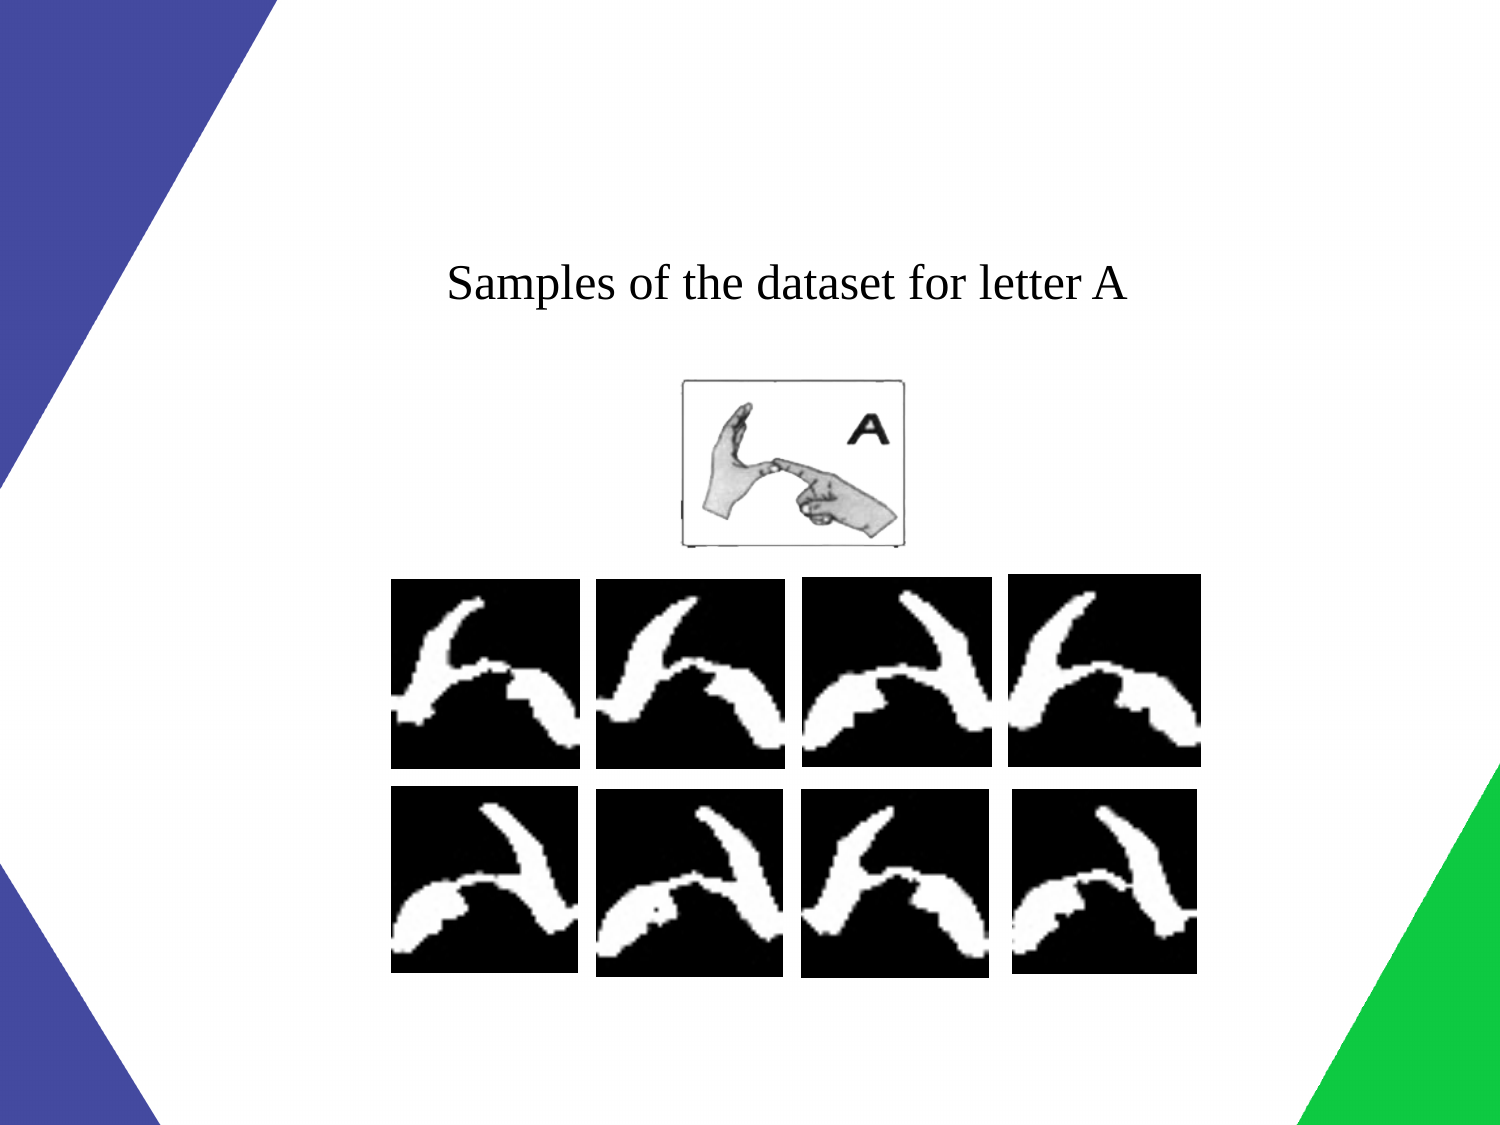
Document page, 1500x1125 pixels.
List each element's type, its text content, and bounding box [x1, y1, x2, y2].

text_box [390, 374, 1201, 978]
list Samples of the dataset for letter A [150, 212, 1425, 1005]
picture [0, 0, 1500, 1125]
